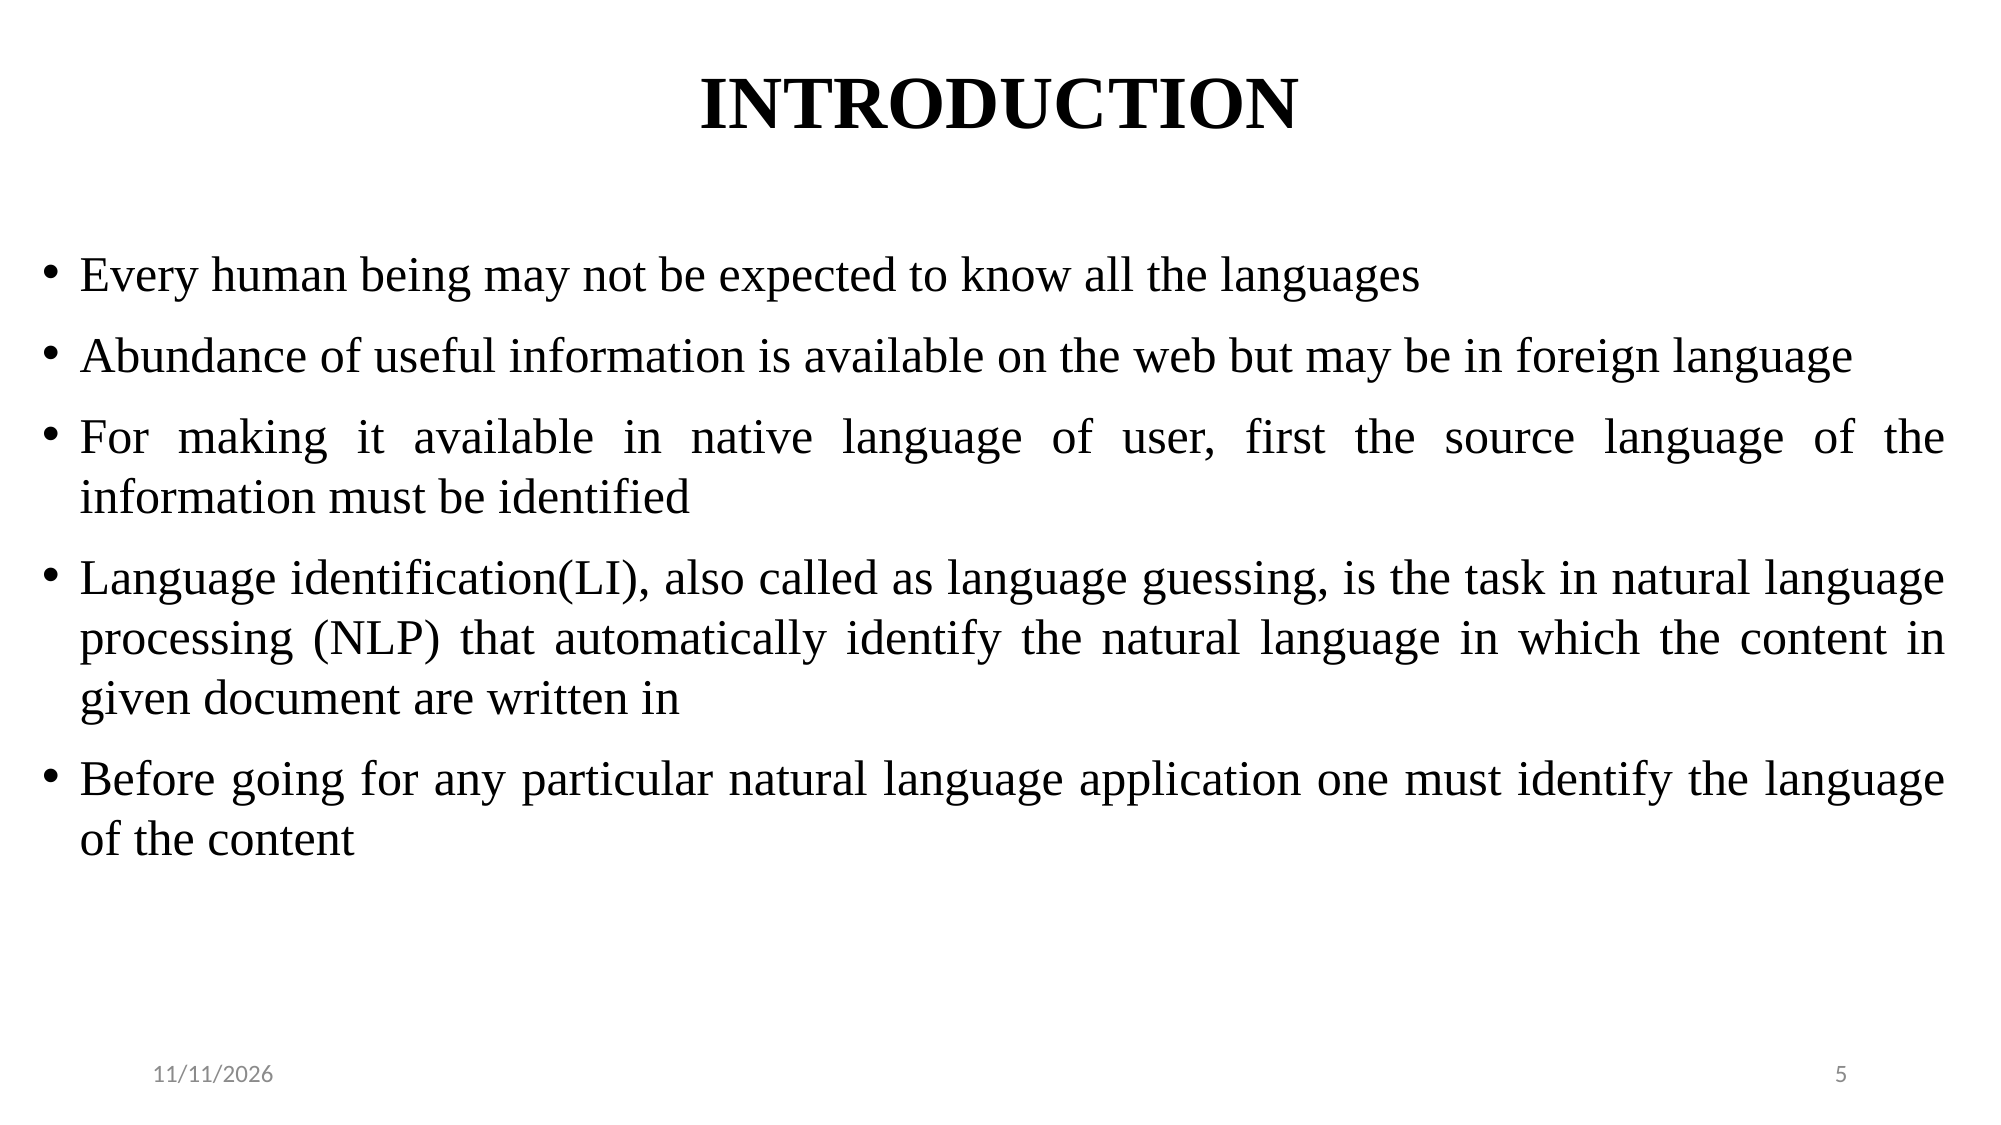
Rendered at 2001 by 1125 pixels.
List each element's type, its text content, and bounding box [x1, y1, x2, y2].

list Every human being may not be expected to know all the languages Abundance of useful information is available on the web but may be in foreign language For making it available in native language of user, first the source language of the information must be identified Language identification(LI), also called as language guessing, is the task in natural language processing (NLP) that automatically identify the natural language in which the content in given document are written in Before going for any particular natural language application one must identify the language of the content [27, 234, 1963, 982]
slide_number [137, 1042, 588, 1103]
title INTRODUCTION [0, 0, 2000, 198]
slide_number 5 [1412, 1042, 1863, 1103]
